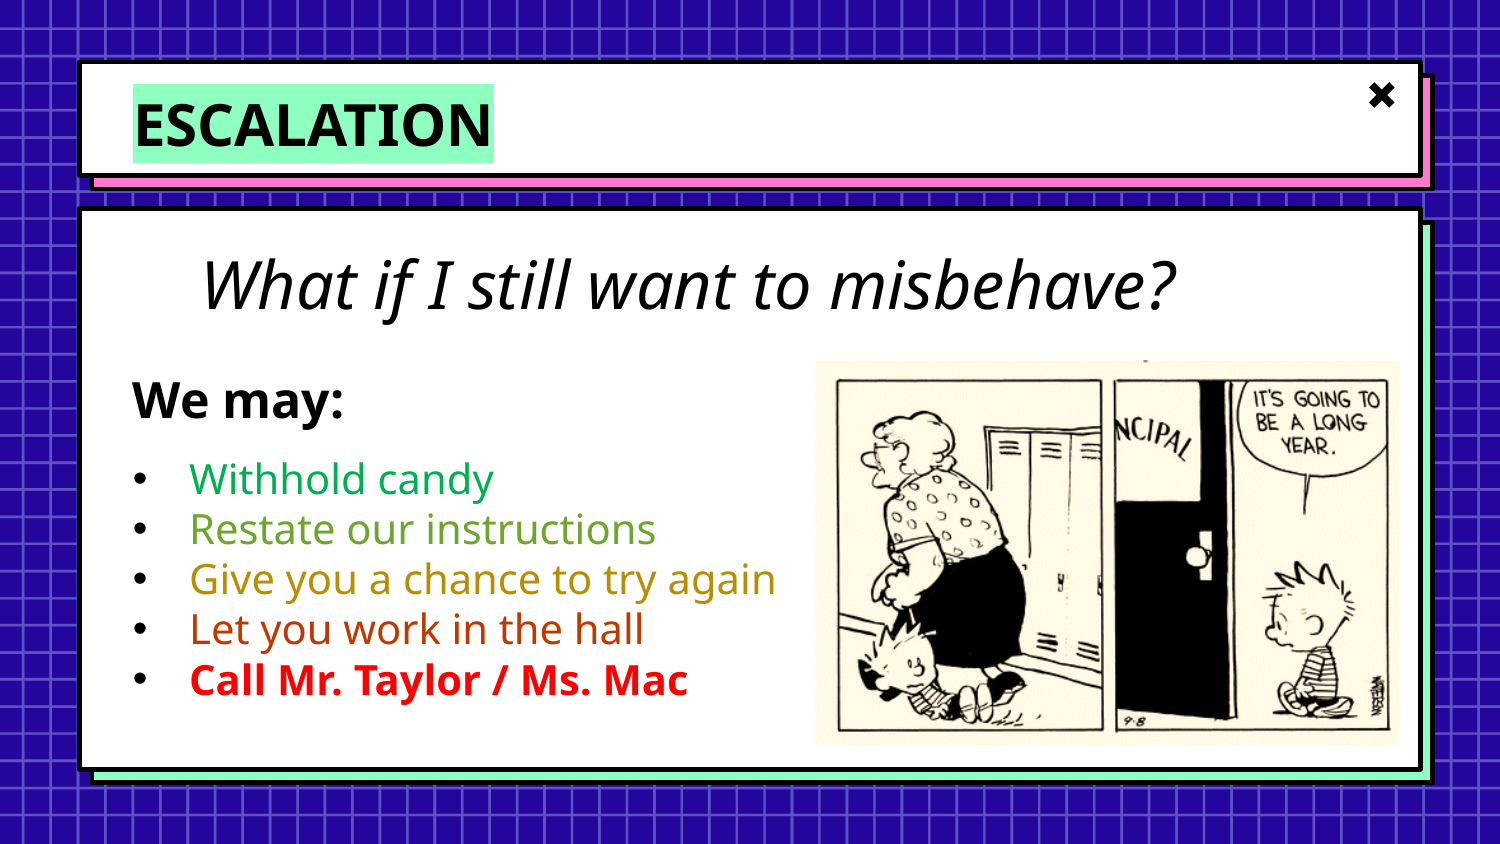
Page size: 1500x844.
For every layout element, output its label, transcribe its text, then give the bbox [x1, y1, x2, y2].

text_box What if I still want to misbehave? [185, 235, 1209, 331]
picture [0, 0, 1500, 844]
text_box ESCALATION [118, 72, 1382, 167]
text_box We may: Withhold candy Restate our instructions Give you a chance to try again Let you work in the hall Call Mr. Taylor / Ms. Mac [118, 360, 808, 711]
